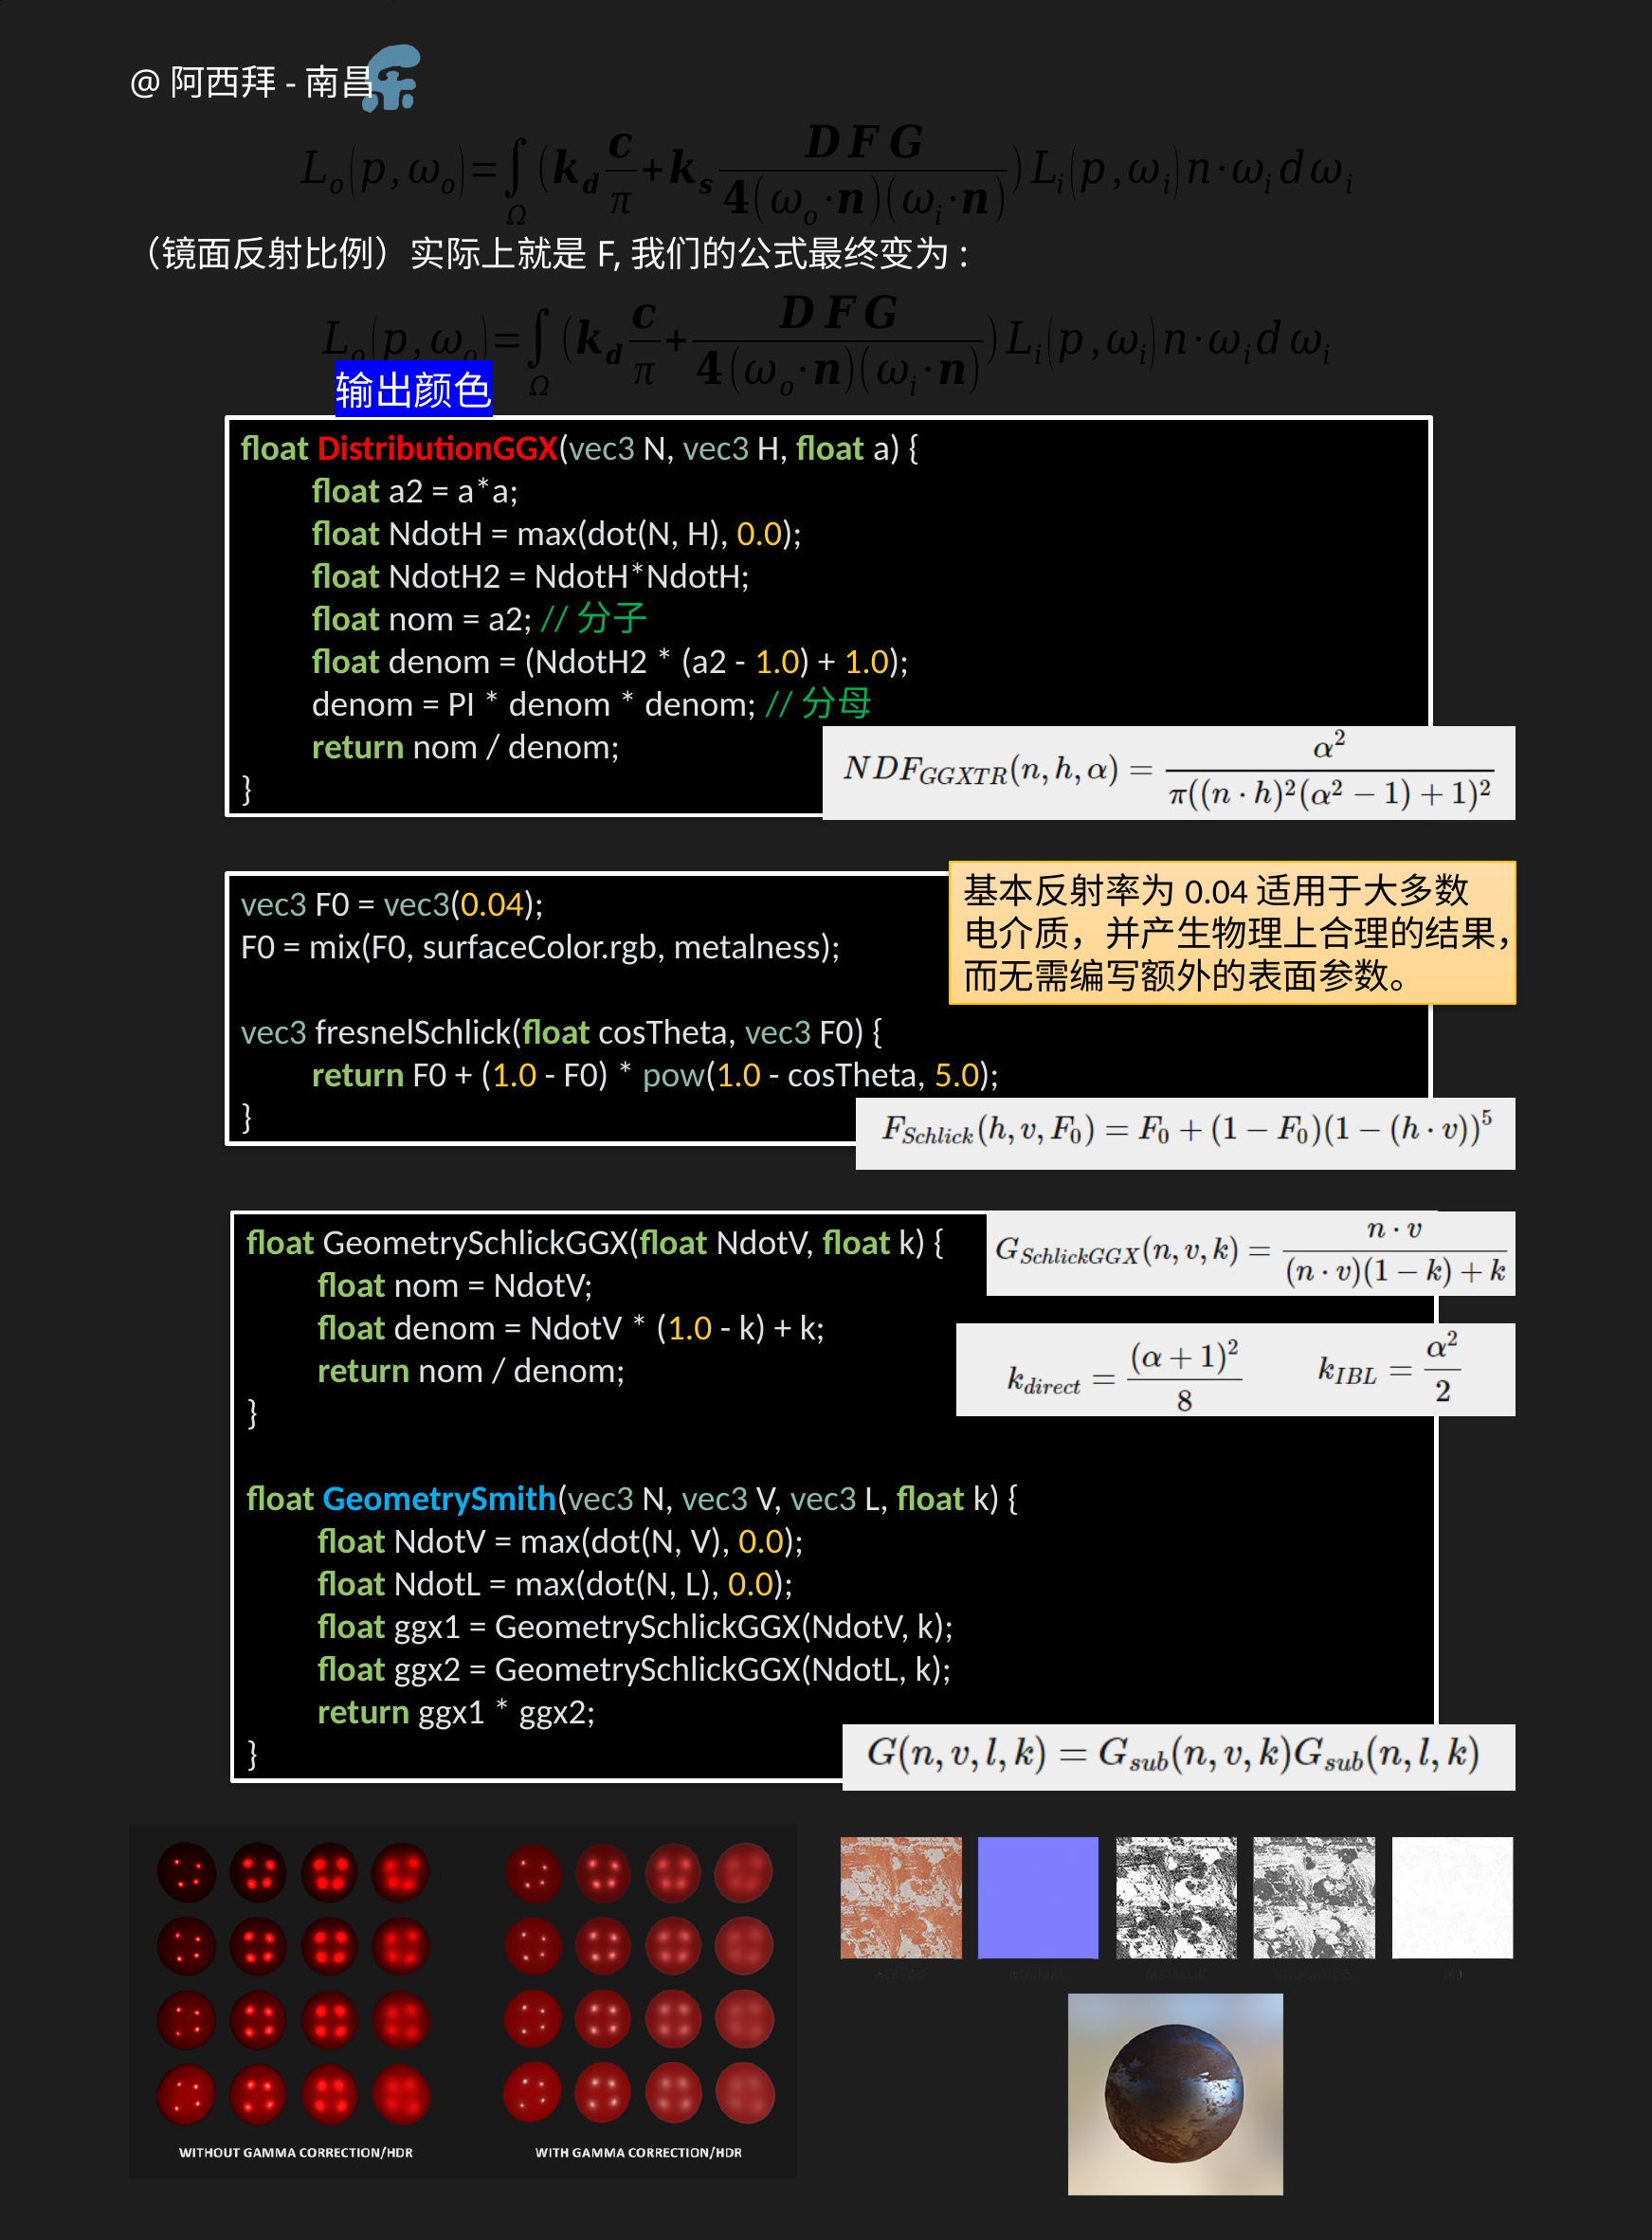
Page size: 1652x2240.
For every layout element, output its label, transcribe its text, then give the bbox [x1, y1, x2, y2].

text_box float GeometrySchlickGGX(float NdotV, float k) { float nom = NdotV; float denom = NdotV * (1.0 - k) + k; return nom / denom; } float GeometrySmith(vec3 N, vec3 V, vec3 L, float k) { float NdotV = max(dot(N, V), 0.0); float NdotL = max(dot(N, L), 0.0); float ggx1 = GeometrySchlickGGX(NdotV, k); float ggx2 = GeometrySchlickGGX(NdotL, k); return ggx1 * ggx2; } [230, 1211, 1439, 1783]
text_box float DistributionGGX(vec3 N, vec3 H, float a) { float a2 = a*a; float NdotH = max(dot(N, H), 0.0); float NdotH2 = NdotH*NdotH; float nom = a2; //分子 float denom = (NdotH2 * (a2 - 1.0) + 1.0); denom = PI * denom * denom; //分母 return nom / denom; } [225, 415, 1433, 817]
picture [0, 0, 1652, 2240]
text_box 基本反射率为0.04适用于大多数电介质，并产生物理上合理的结果，而无需编写额外的表面参数。 [949, 861, 1516, 1005]
text_box vec3 F0 = vec3(0.04); F0 = mix(F0, surfaceColor.rgb, metalness); vec3 fresnelSchlick(float cosTheta, vec3 F0) { return F0 + (1.0 - F0) * pow(1.0 - cosTheta, 5.0); } [225, 871, 1433, 1146]
text_box 输出颜色 [320, 358, 508, 421]
